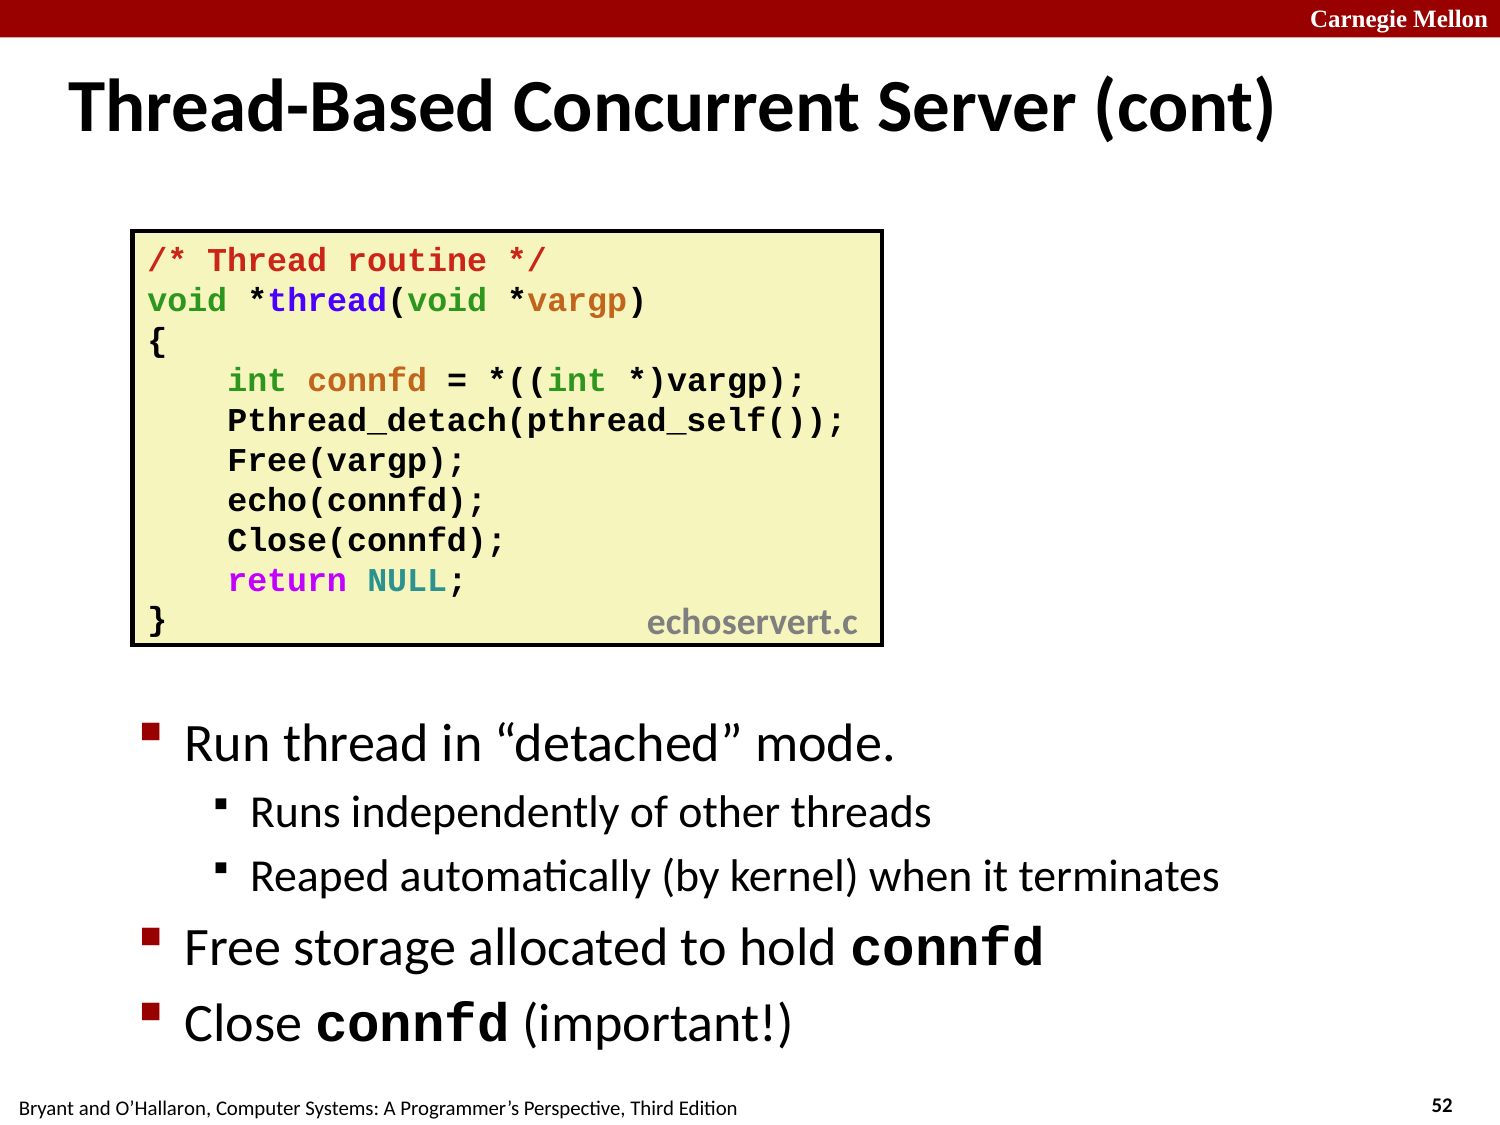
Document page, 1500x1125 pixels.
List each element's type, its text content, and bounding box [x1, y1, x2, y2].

list Run thread in “detached” mode. Runs independently of other threads Reaped automatically (by kernel) when it terminates Free storage allocated to hold connfd Close connfd (important!) [47, 699, 1411, 1071]
text_box echoservert.c [632, 589, 874, 650]
text_box /* Thread routine */ void *thread(void *vargp) { int connfd = *((int *)vargp); Pthread_detach(pthread_self()); Free(vargp); echo(connfd); Close(connfd); return NULL; } [132, 230, 882, 645]
title Thread-Based Concurrent Server (cont) [53, 54, 1454, 150]
